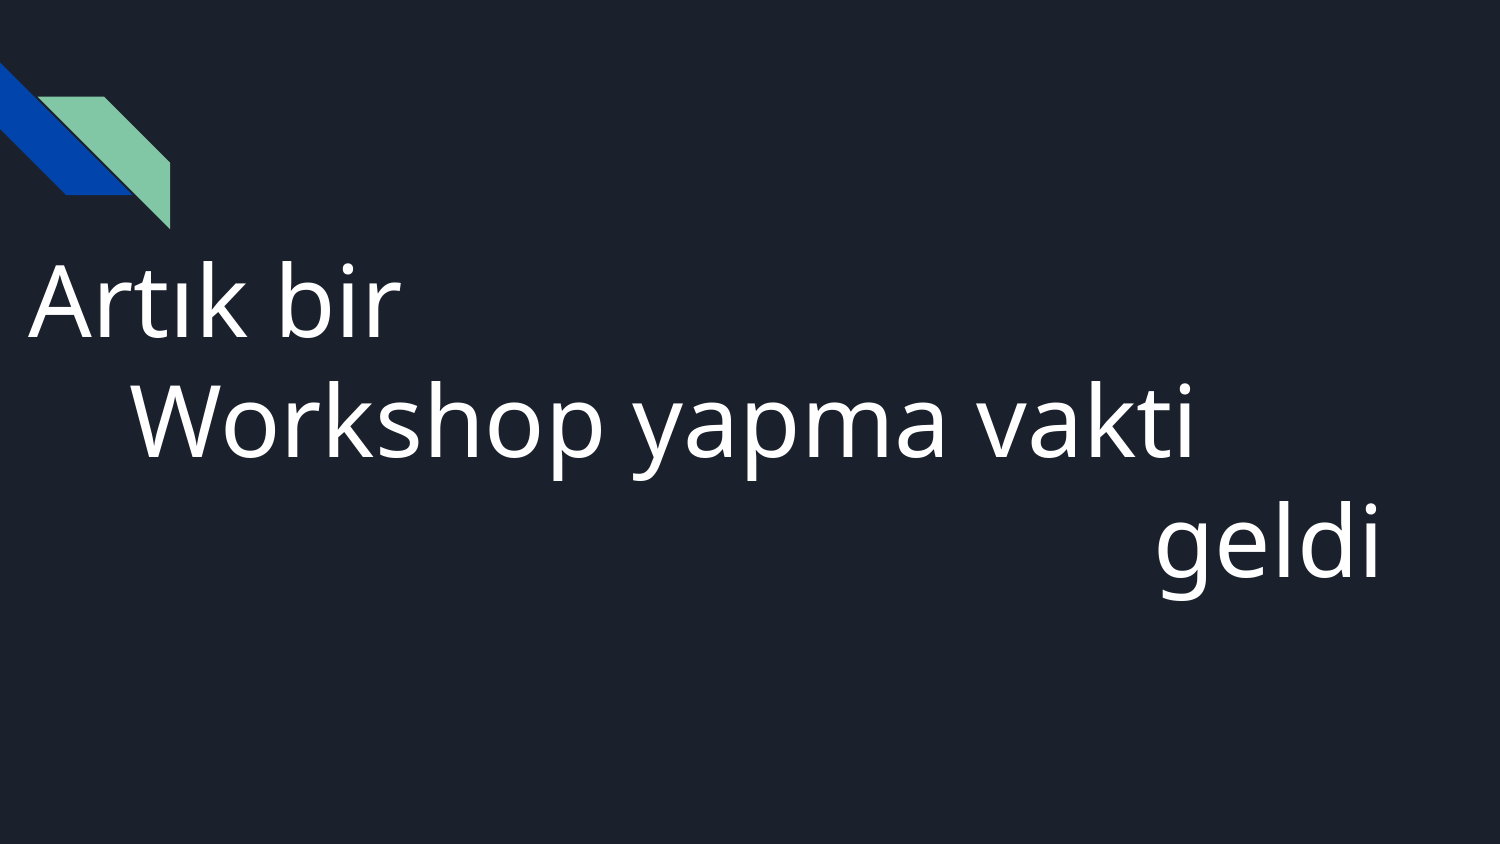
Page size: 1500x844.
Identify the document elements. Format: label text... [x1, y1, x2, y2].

title Artık bir Workshop yapma vakti geldi [13, 222, 1486, 748]
